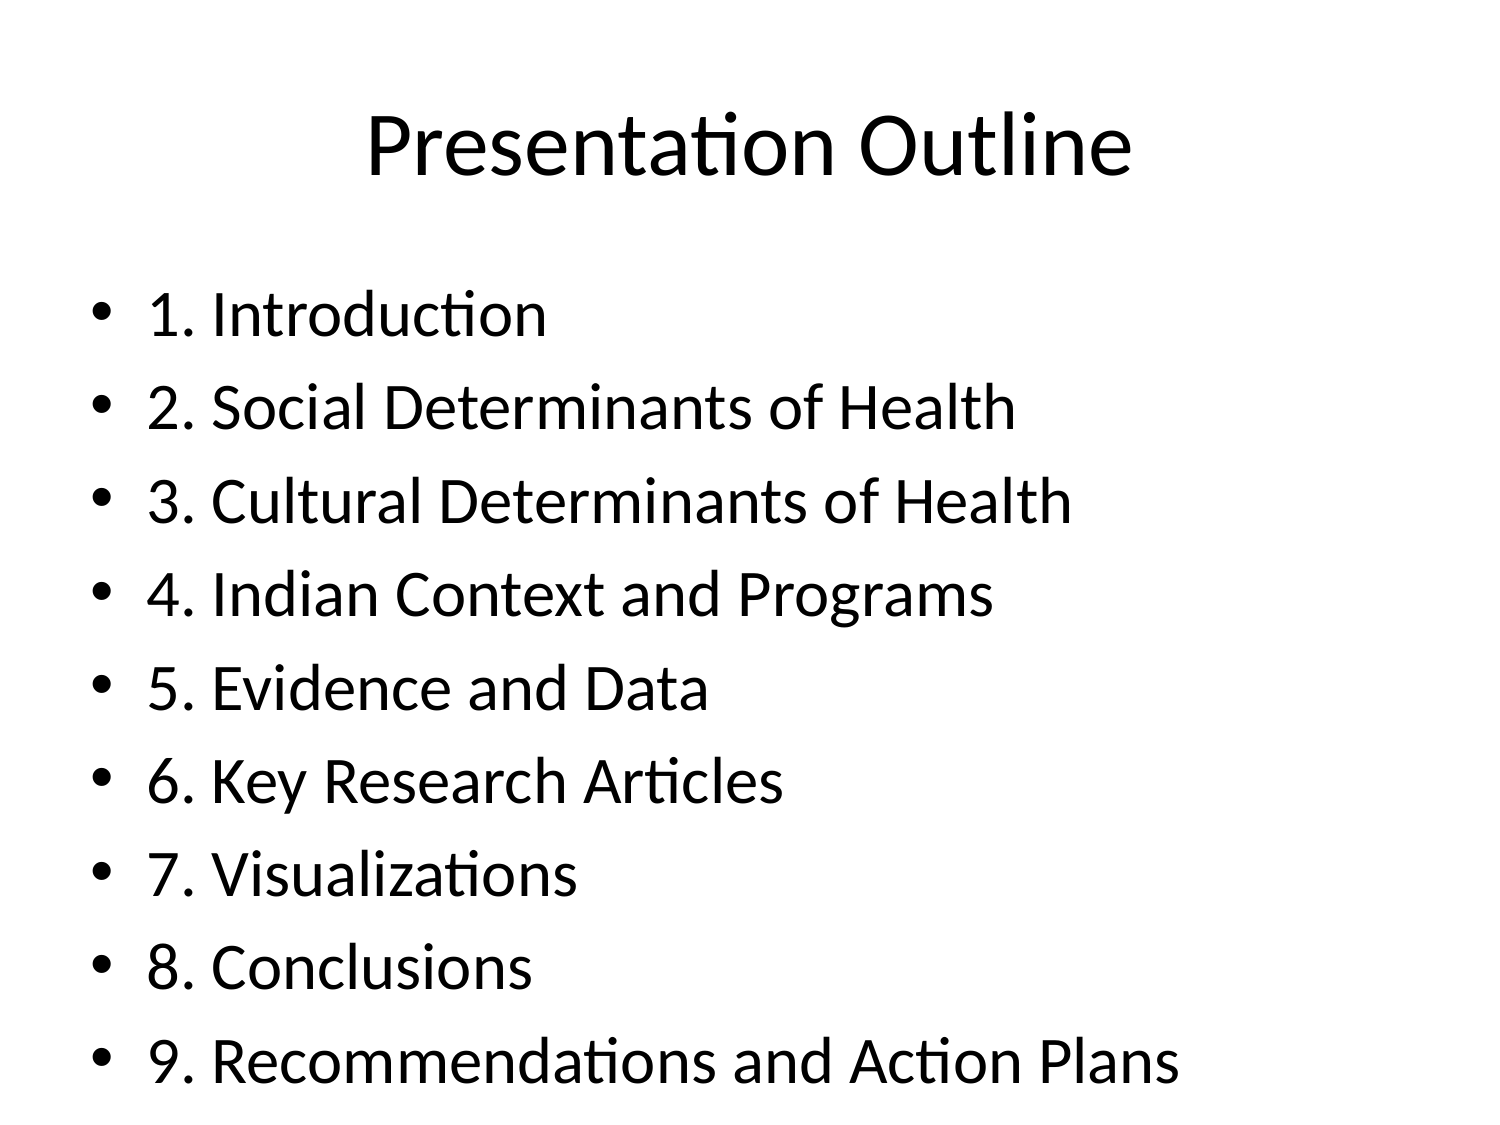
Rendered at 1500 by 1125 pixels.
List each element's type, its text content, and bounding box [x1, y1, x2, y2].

list 1. Introduction 2. Social Determinants of Health 3. Cultural Determinants of Health 4. Indian Context and Programs 5. Evidence and Data 6. Key Research Articles 7. Visualizations 8. Conclusions 9. Recommendations and Action Plans 10. References [75, 262, 1425, 1005]
title Presentation Outline [75, 45, 1425, 233]
